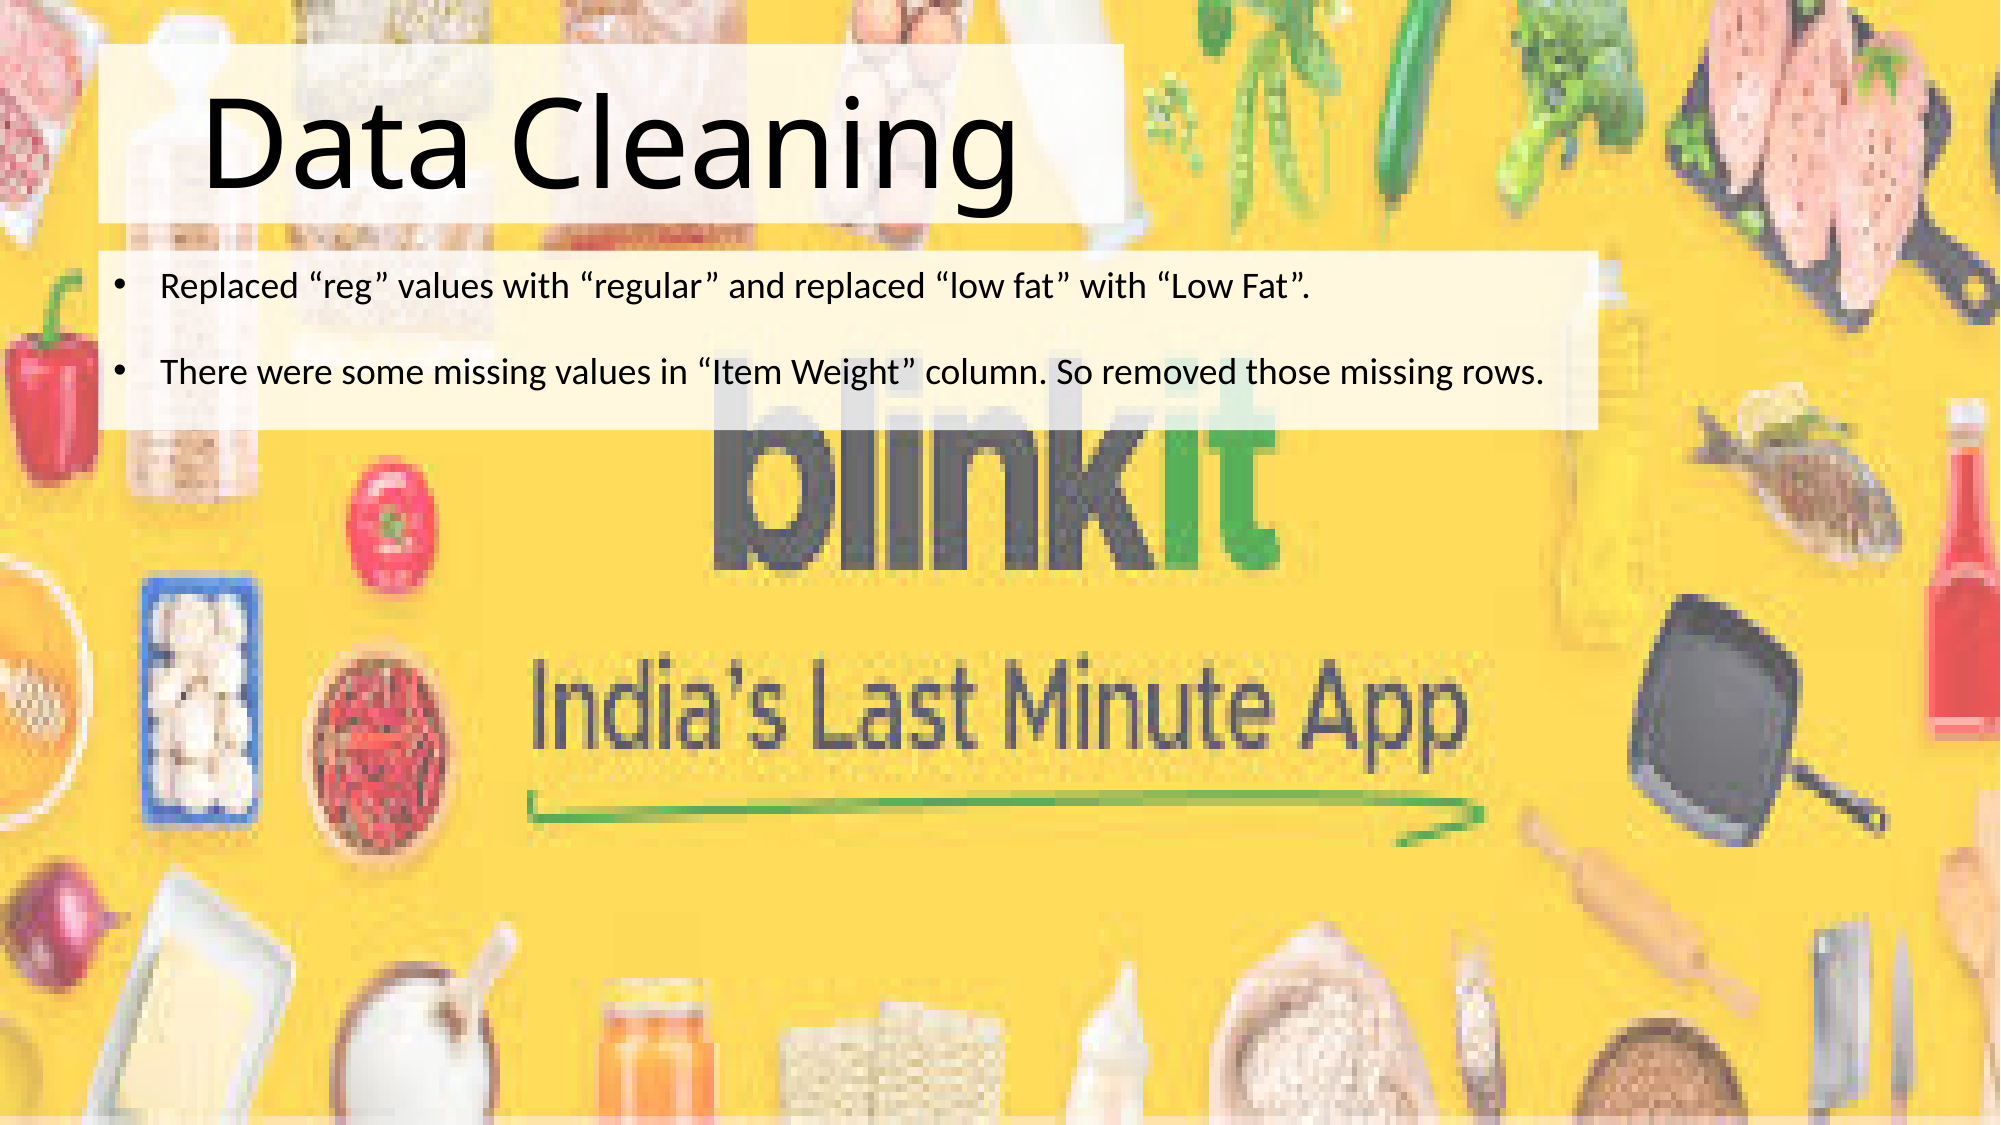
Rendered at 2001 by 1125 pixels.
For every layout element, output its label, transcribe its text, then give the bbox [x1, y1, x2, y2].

subtitle Replaced “reg” values with “regular” and replaced “low fat” with “Low Fat”. There were some missing values in “Item Weight” column. So removed those missing rows. [98, 250, 1599, 431]
title Data Cleaning [98, 43, 1125, 224]
